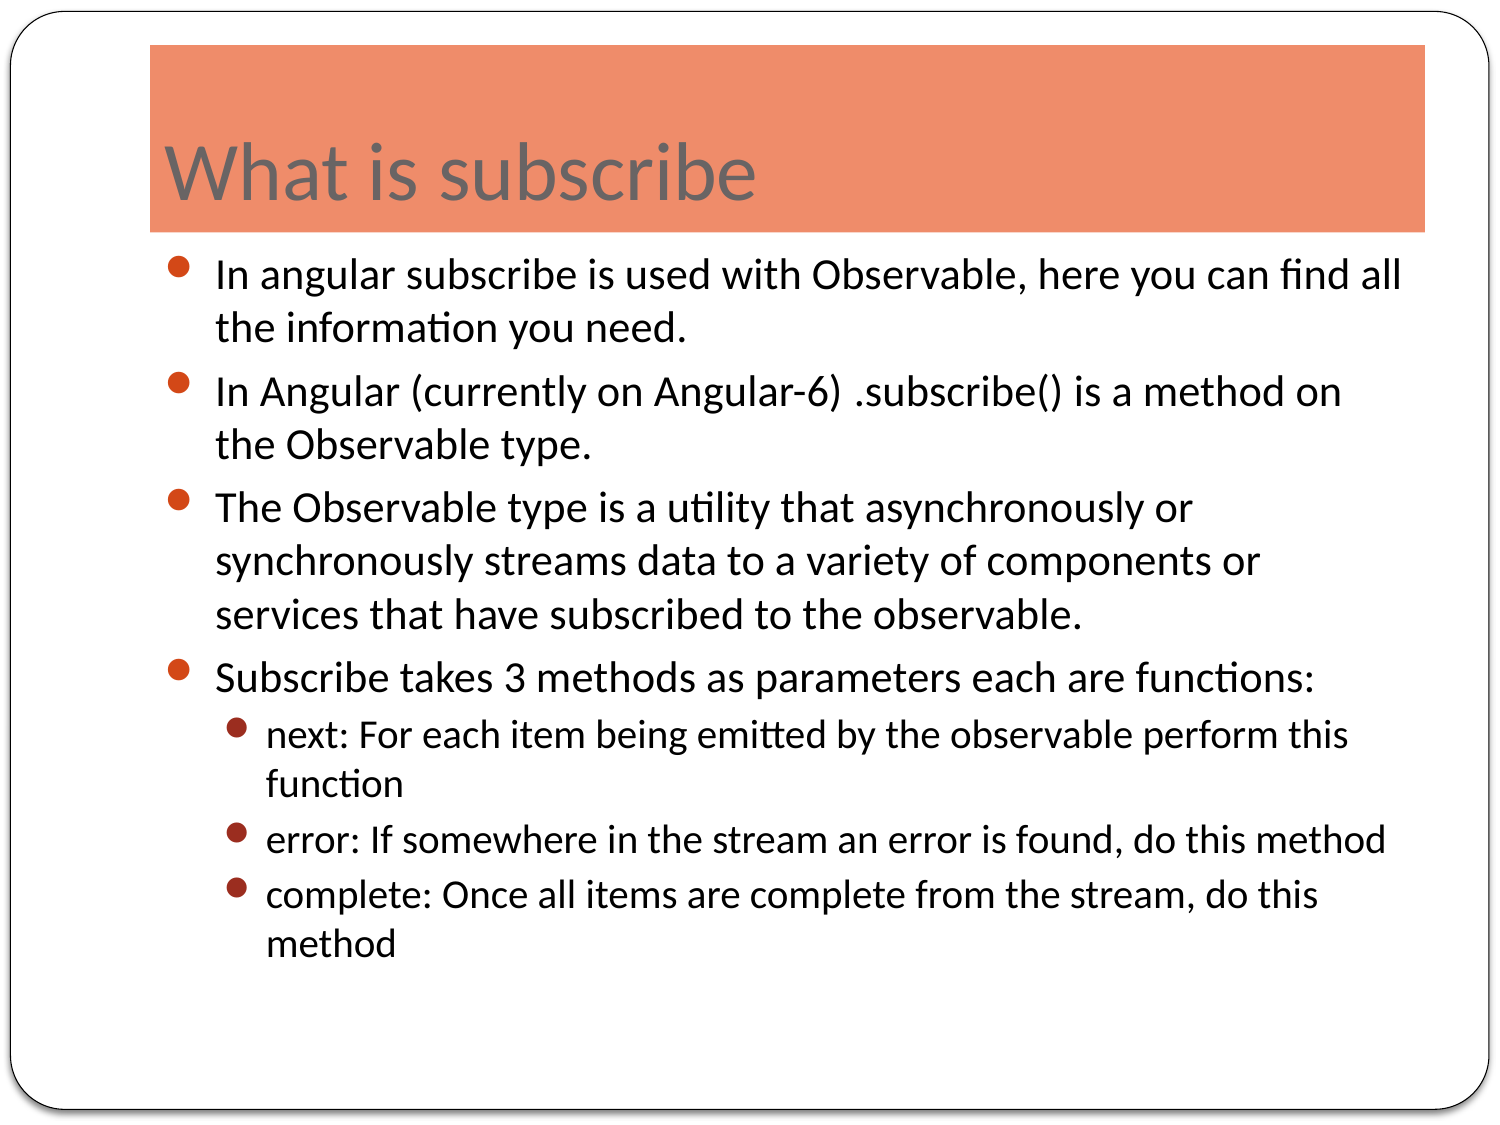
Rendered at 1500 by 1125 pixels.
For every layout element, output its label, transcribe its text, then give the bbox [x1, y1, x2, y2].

text_box What is subscribe [150, 45, 1425, 233]
text_box In angular subscribe is used with Observable, here you can find all the information you need. In Angular (currently on Angular-6) .subscribe() is a method on the Observable type. The Observable type is a utility that asynchronously or synchronously streams data to a variety of components or services that have subscribed to the observable. Subscribe takes 3 methods as parameters each are functions: next: For each item being emitted by the observable perform this function error: If somewhere in the stream an error is found, do this method complete: Once all items are complete from the stream, do this method [150, 237, 1425, 988]
